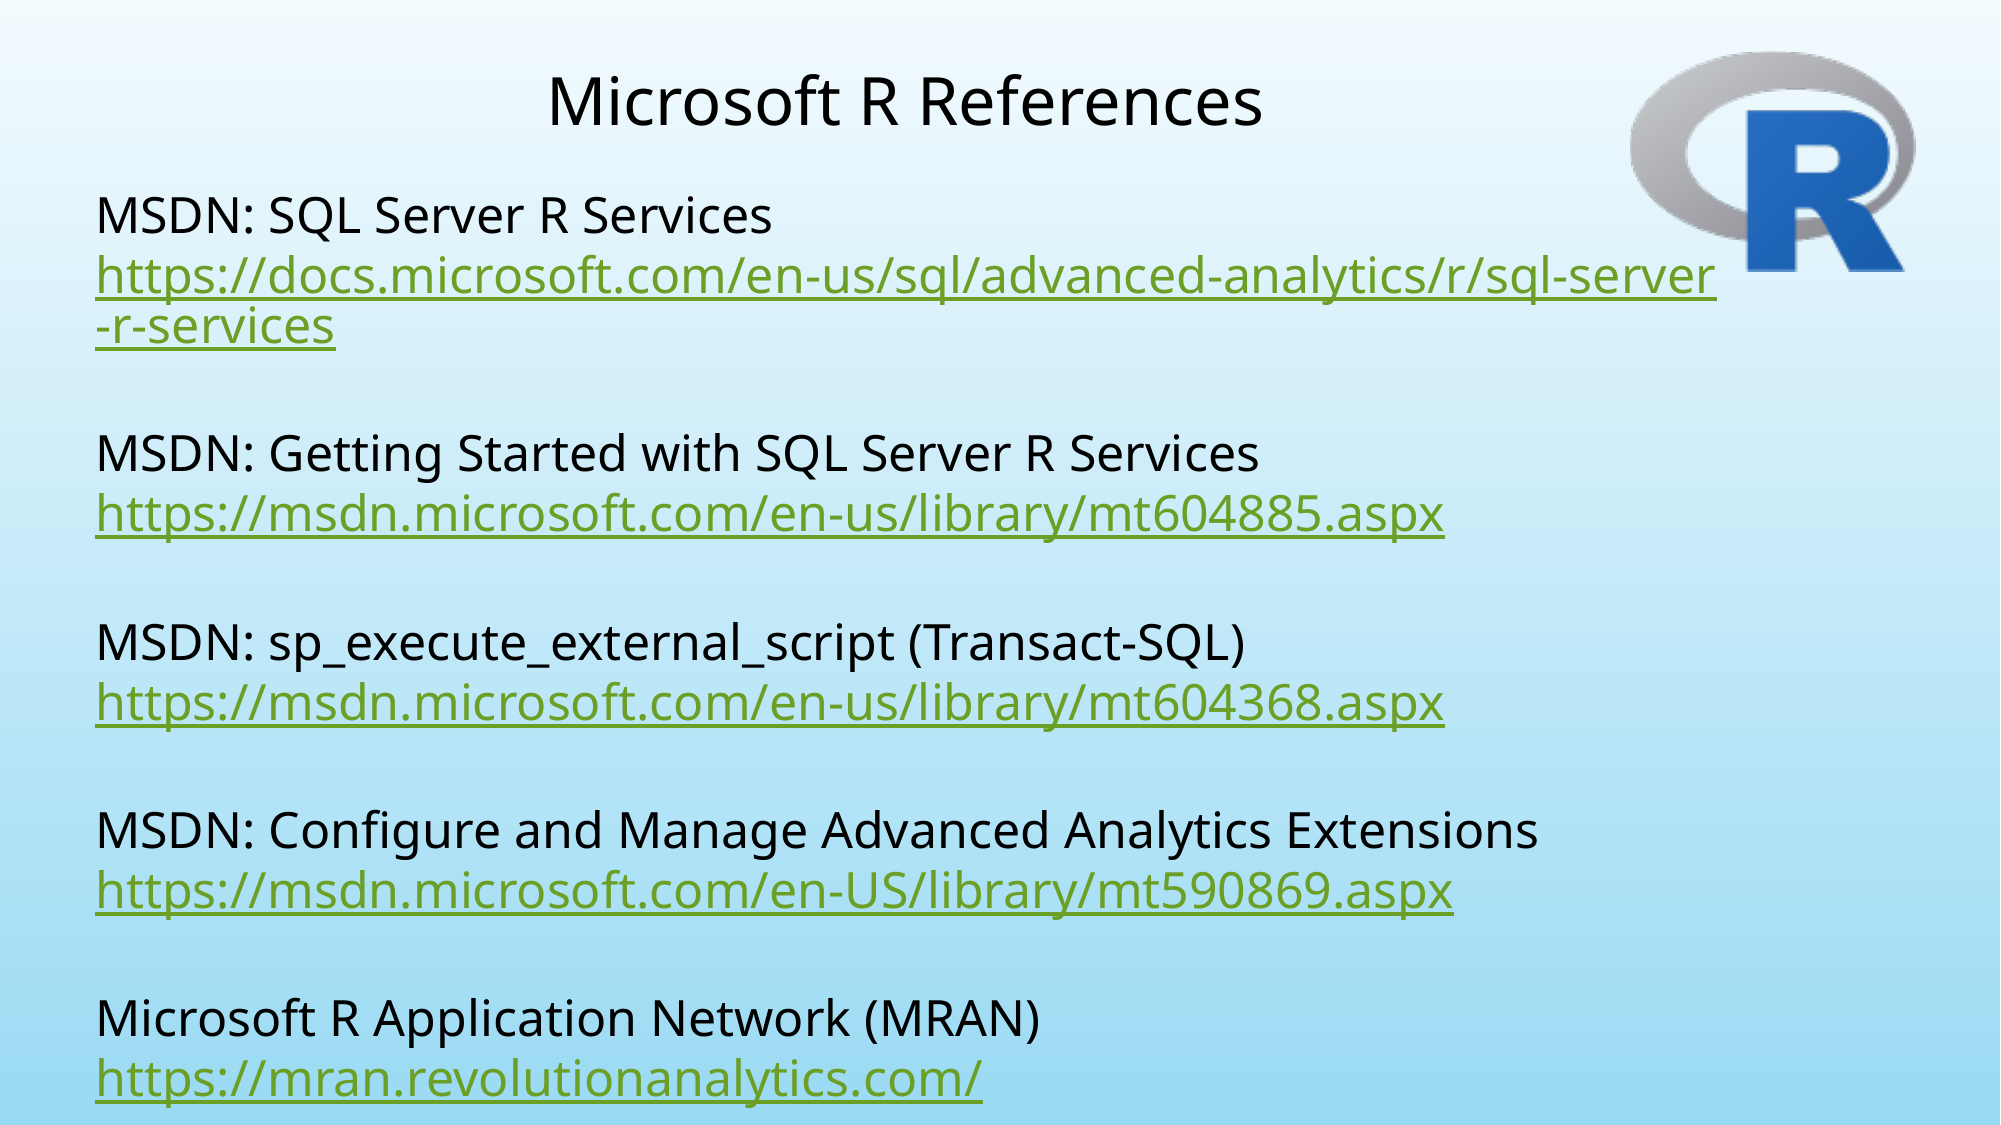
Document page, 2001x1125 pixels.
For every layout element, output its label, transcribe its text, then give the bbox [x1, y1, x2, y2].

text_box MSDN: SQL Server R Services https://docs.microsoft.com/en-us/sql/advanced-analytics/r/sql-server-r-services MSDN: Getting Started with SQL Server R Services https://msdn.microsoft.com/en-us/library/mt604885.aspx MSDN: sp_execute_external_script (Transact-SQL) https://msdn.microsoft.com/en-us/library/mt604368.aspx MSDN: Configure and Manage Advanced Analytics Extensions https://msdn.microsoft.com/en-US/library/mt590869.aspx Microsoft R Application Network (MRAN) https://mran.revolutionanalytics.com/ [80, 176, 1747, 1125]
text_box Microsoft R References [531, 51, 1385, 146]
picture [1630, 50, 1916, 272]
